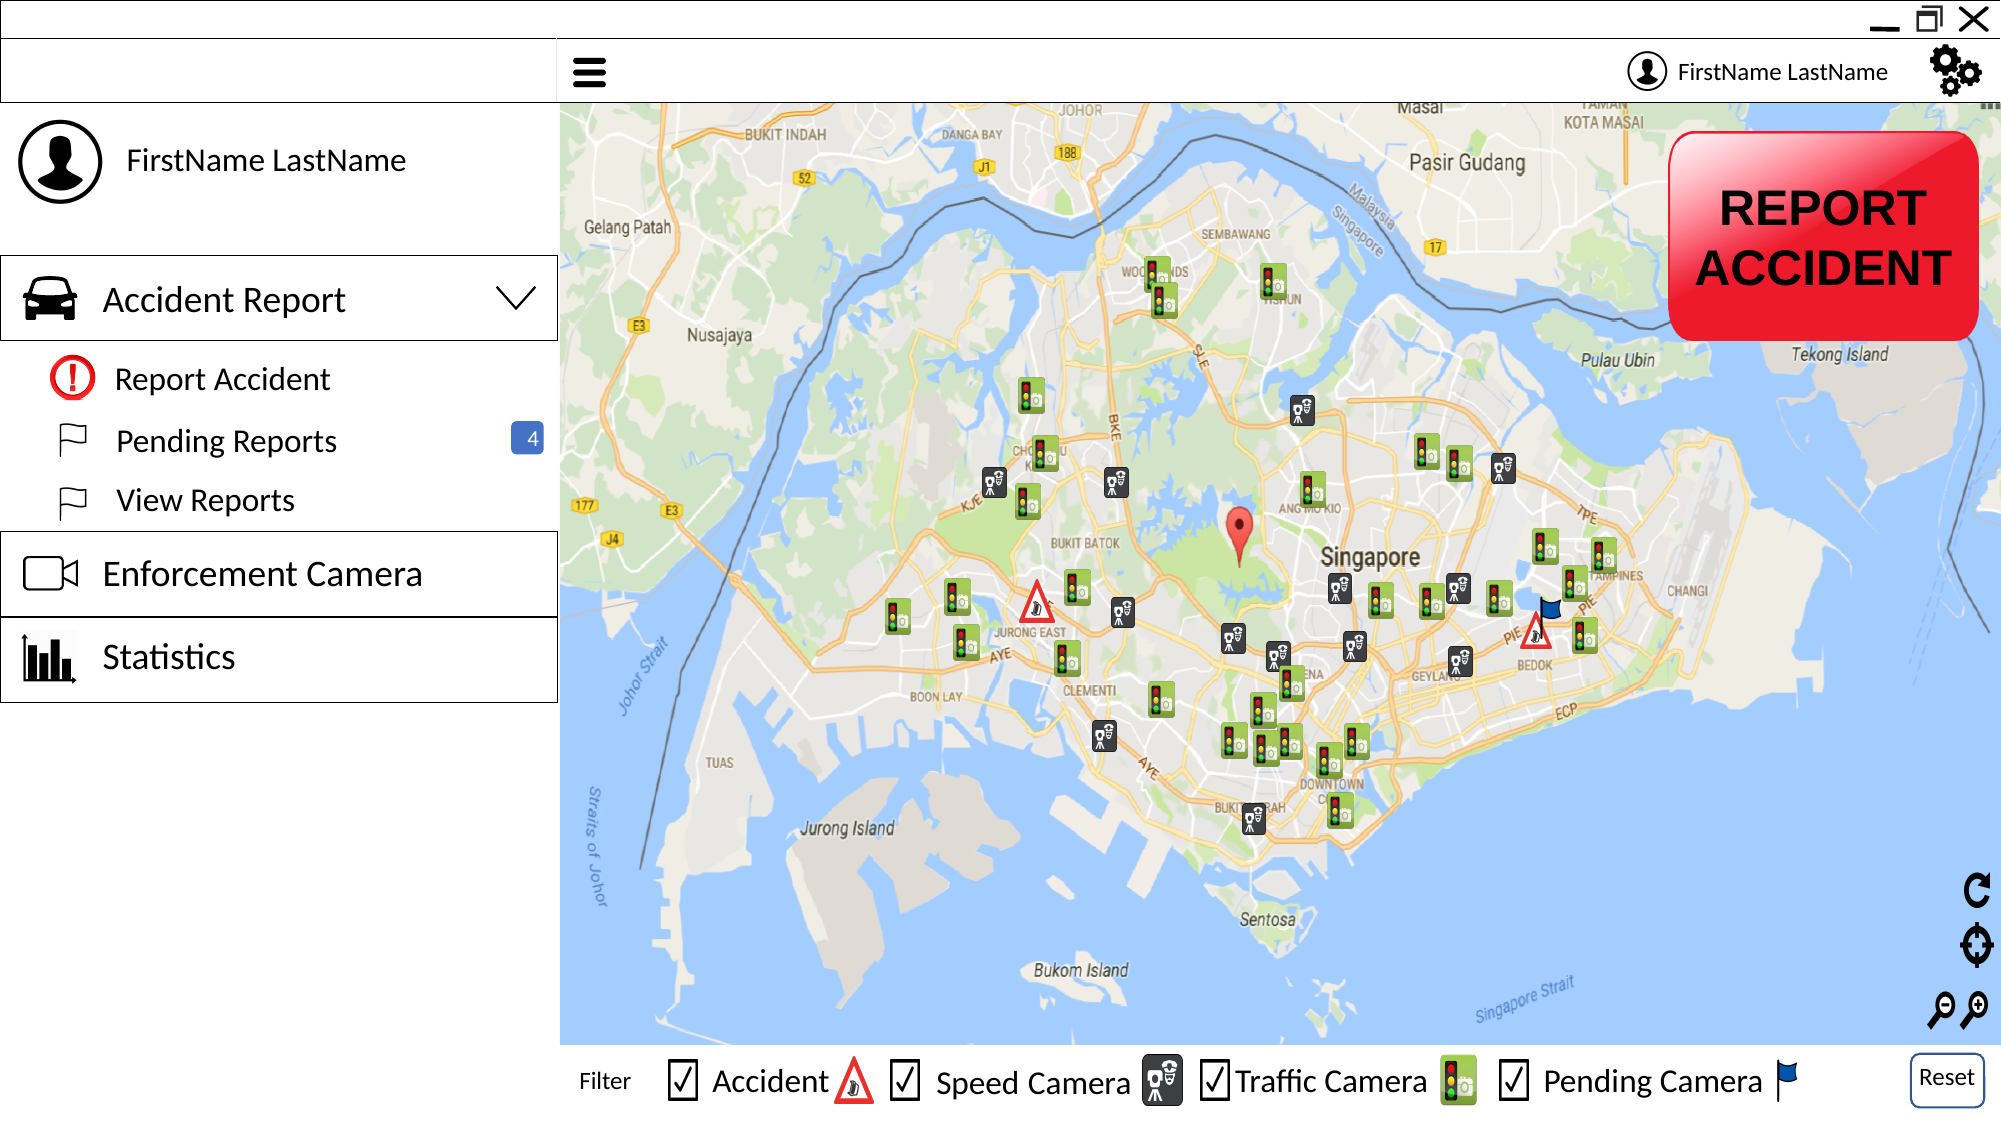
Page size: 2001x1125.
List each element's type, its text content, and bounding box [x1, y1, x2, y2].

text_box Enforcement Camera [87, 541, 473, 602]
text_box View Reports [101, 471, 311, 526]
picture [1913, 2, 1948, 37]
text_box Accident [697, 1052, 868, 1107]
picture [1200, 1059, 1230, 1101]
picture [1773, 1056, 1799, 1104]
picture [1957, 5, 1990, 33]
text_box Traffic Camera [1220, 1052, 1482, 1107]
picture [834, 1056, 874, 1104]
text_box Pending Camera [1528, 1052, 1781, 1107]
text_box Statistics [87, 624, 473, 685]
picture [23, 546, 78, 600]
picture [496, 286, 536, 310]
text_box [0, 37, 2000, 103]
text_box Filter [564, 1057, 669, 1103]
picture [559, 102, 2001, 1045]
picture [1930, 44, 1982, 97]
text_box 4 [510, 419, 545, 456]
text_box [1904, 1052, 1991, 1108]
text_box Pending Reports [101, 412, 353, 467]
picture [13, 113, 106, 206]
picture [668, 1059, 698, 1101]
picture [573, 56, 606, 89]
picture [1439, 1053, 1478, 1107]
picture [1625, 48, 1669, 92]
text_box Speed Camera [921, 1049, 1154, 1110]
text_box Accident Report [87, 267, 546, 328]
picture [1142, 1054, 1183, 1106]
picture [46, 413, 100, 467]
text_box FirstName LastName [111, 130, 445, 186]
text_box [0, 255, 558, 342]
text_box [0, 616, 558, 703]
picture [44, 349, 101, 406]
text_box Report Accident [101, 349, 506, 405]
picture [890, 1059, 920, 1101]
text_box [0, 0, 2000, 37]
picture [46, 477, 100, 531]
picture [17, 254, 83, 320]
picture [20, 629, 78, 687]
picture [1499, 1059, 1529, 1101]
text_box [0, 530, 558, 616]
